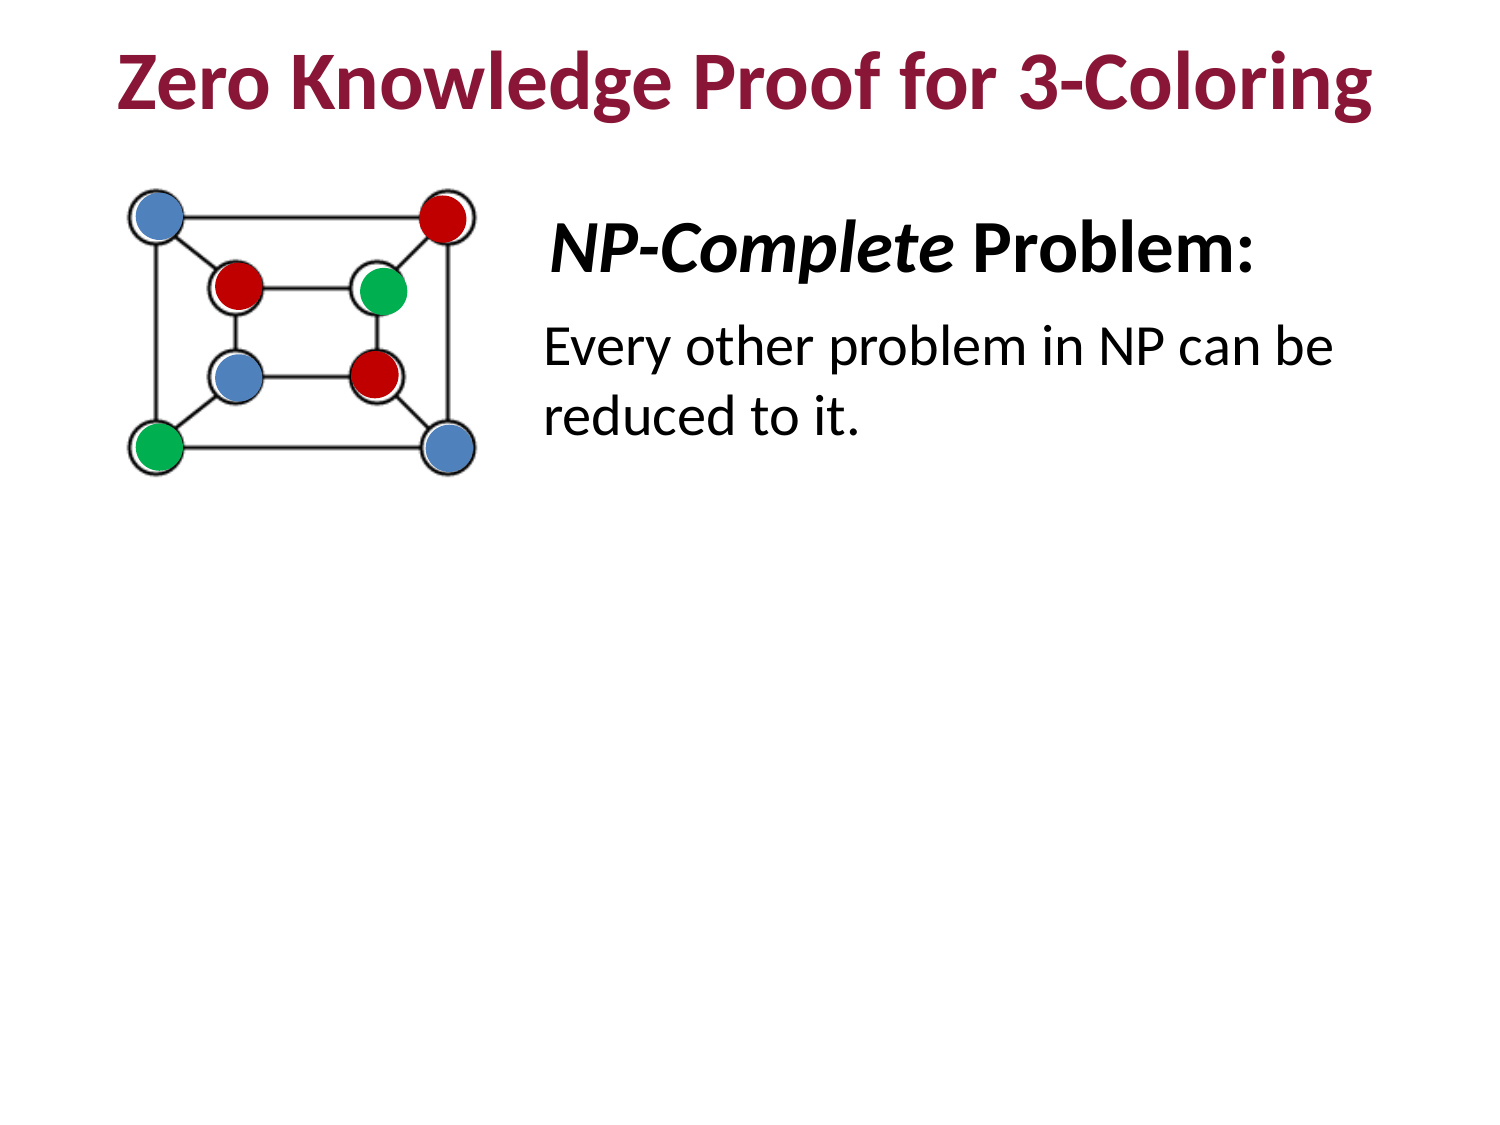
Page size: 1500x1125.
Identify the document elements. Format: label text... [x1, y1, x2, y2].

text_box Zero Knowledge Proof for 3-Coloring [0, 19, 1495, 149]
text_box NP-Complete Problem: [571, 189, 1272, 295]
text_box Every other problem in NP can be reduced to it. [571, 299, 1422, 455]
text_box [135, 192, 474, 473]
picture [88, 144, 566, 530]
